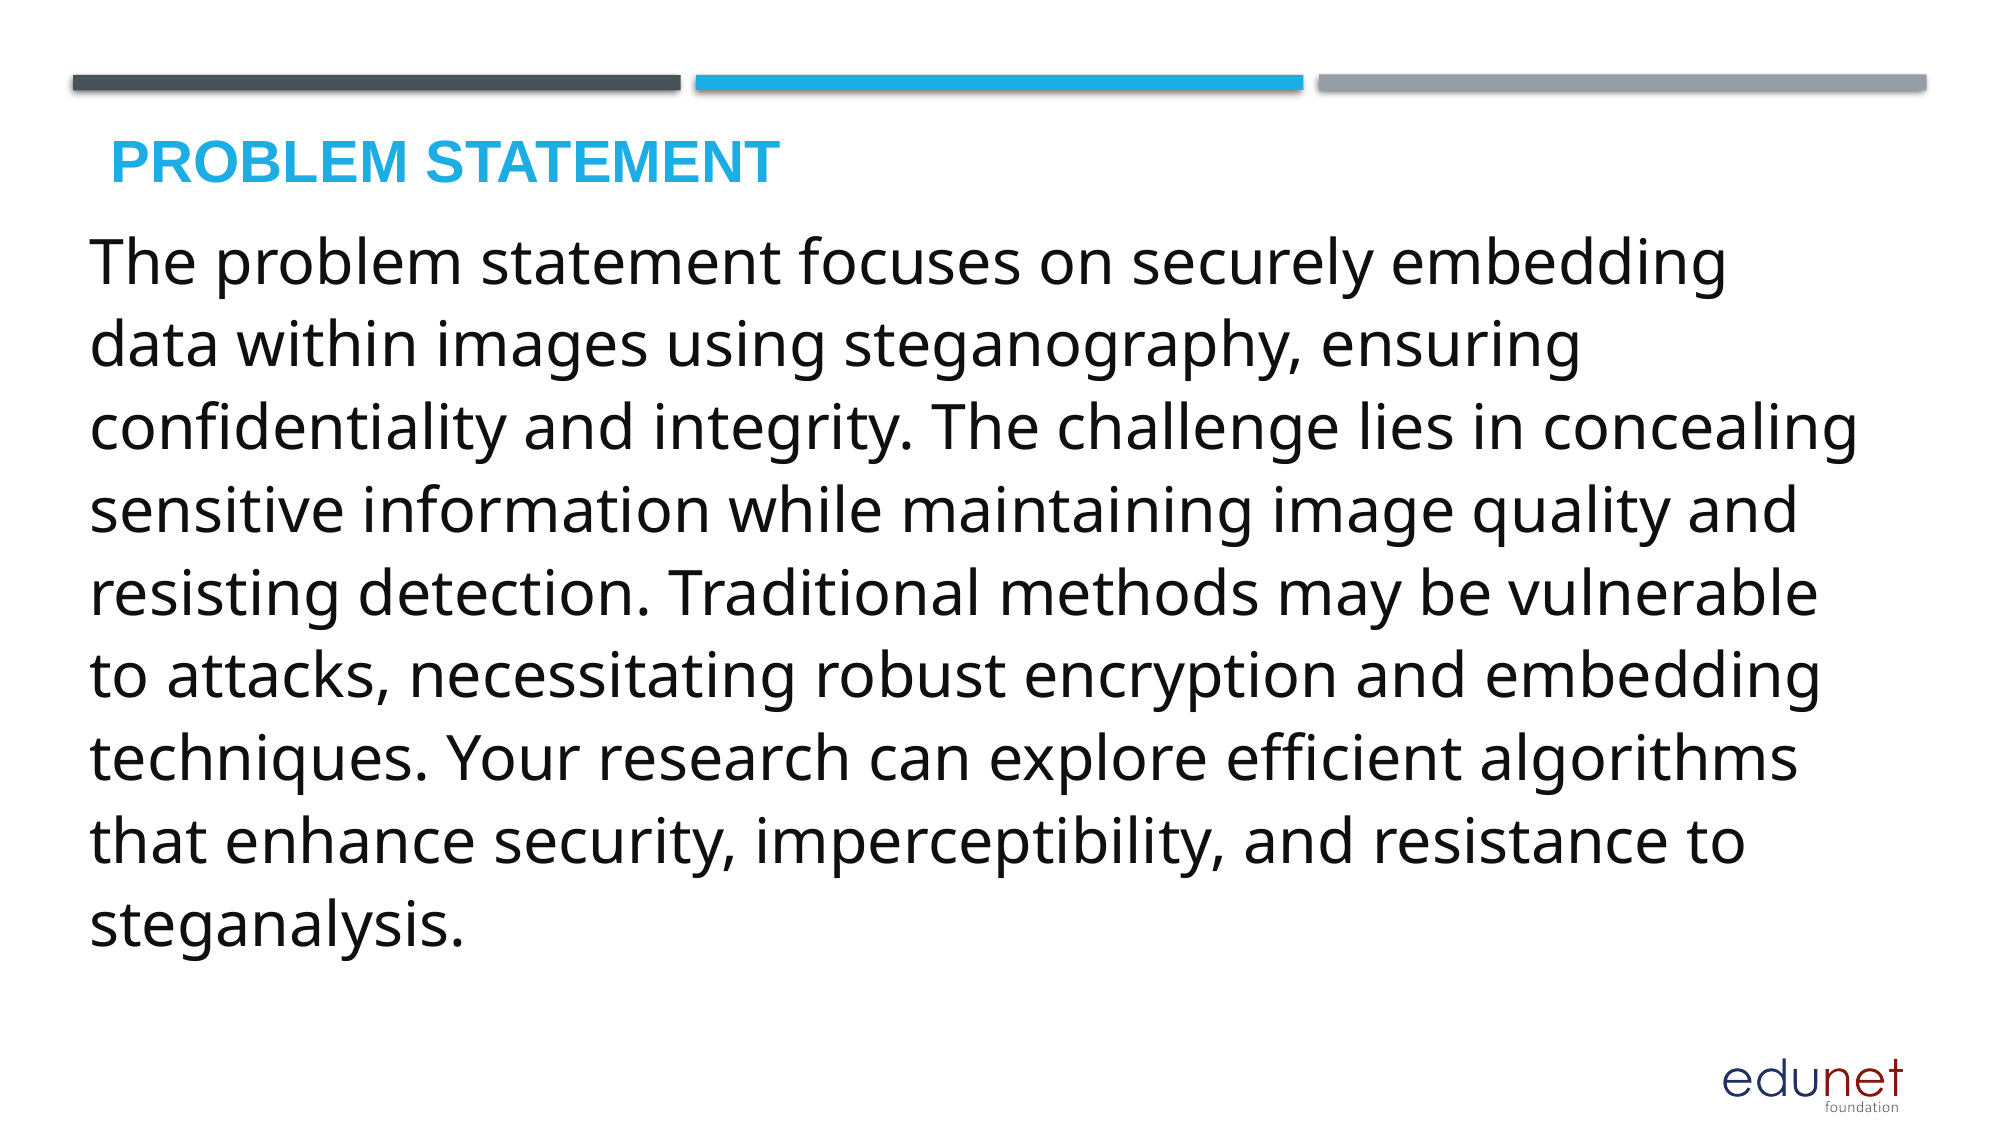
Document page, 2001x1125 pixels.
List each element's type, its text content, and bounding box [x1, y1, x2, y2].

title Problem Statement [95, 115, 1905, 203]
picture [1719, 1056, 1905, 1116]
list The problem statement focuses on securely embedding data within images using steganography, ensuring confidentiality and integrity. The challenge lies in concealing sensitive information while maintaining image quality and resisting detection. Traditional methods may be vulnerable to attacks, necessitating robust encryption and embedding techniques. Your research can explore efficient algorithms that enhance security, imperceptibility, and resistance to steganalysis. [74, 203, 1884, 970]
